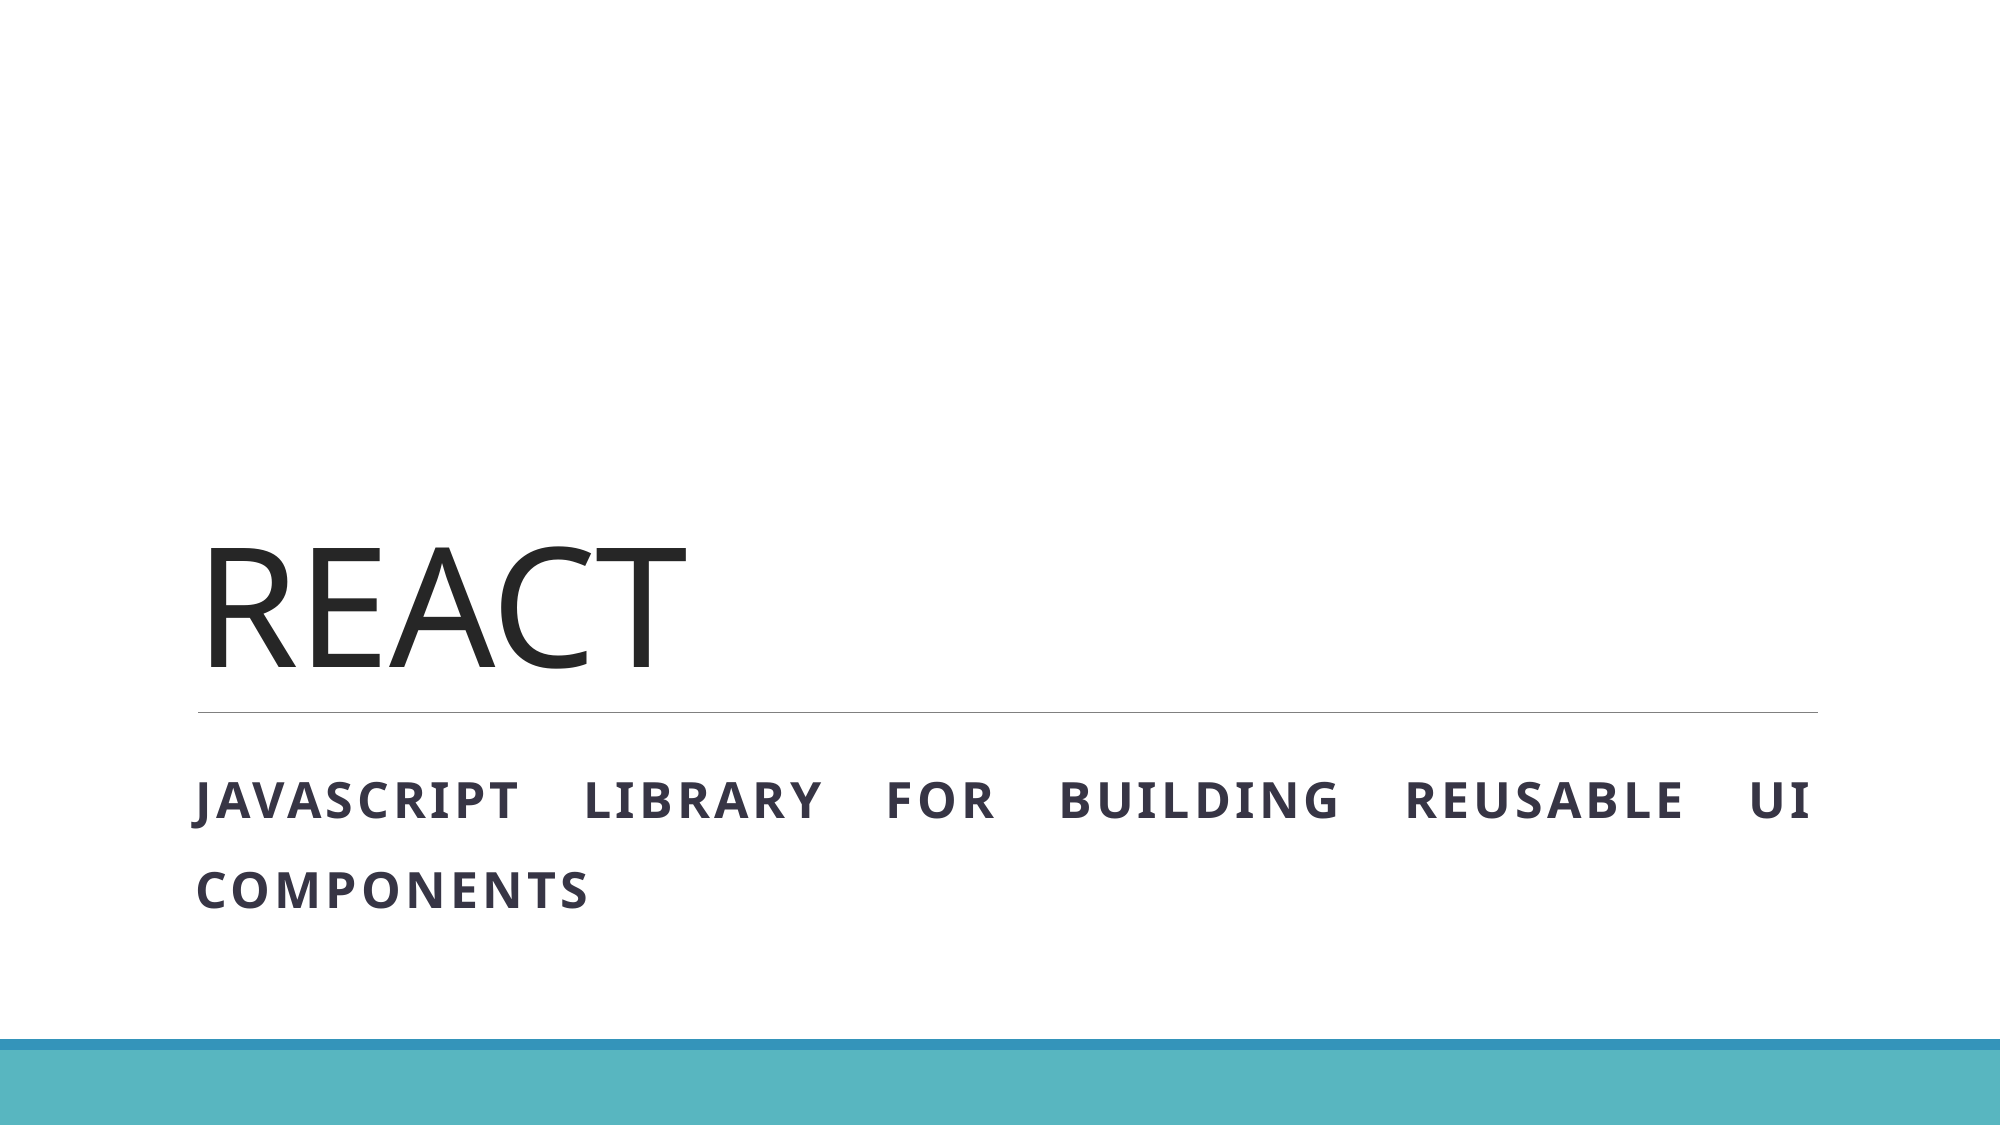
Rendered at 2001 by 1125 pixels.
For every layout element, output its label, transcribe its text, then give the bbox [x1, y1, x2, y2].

subtitle JavaScript library for building reusable UI components [180, 730, 1831, 919]
title REACT [180, 124, 1830, 710]
